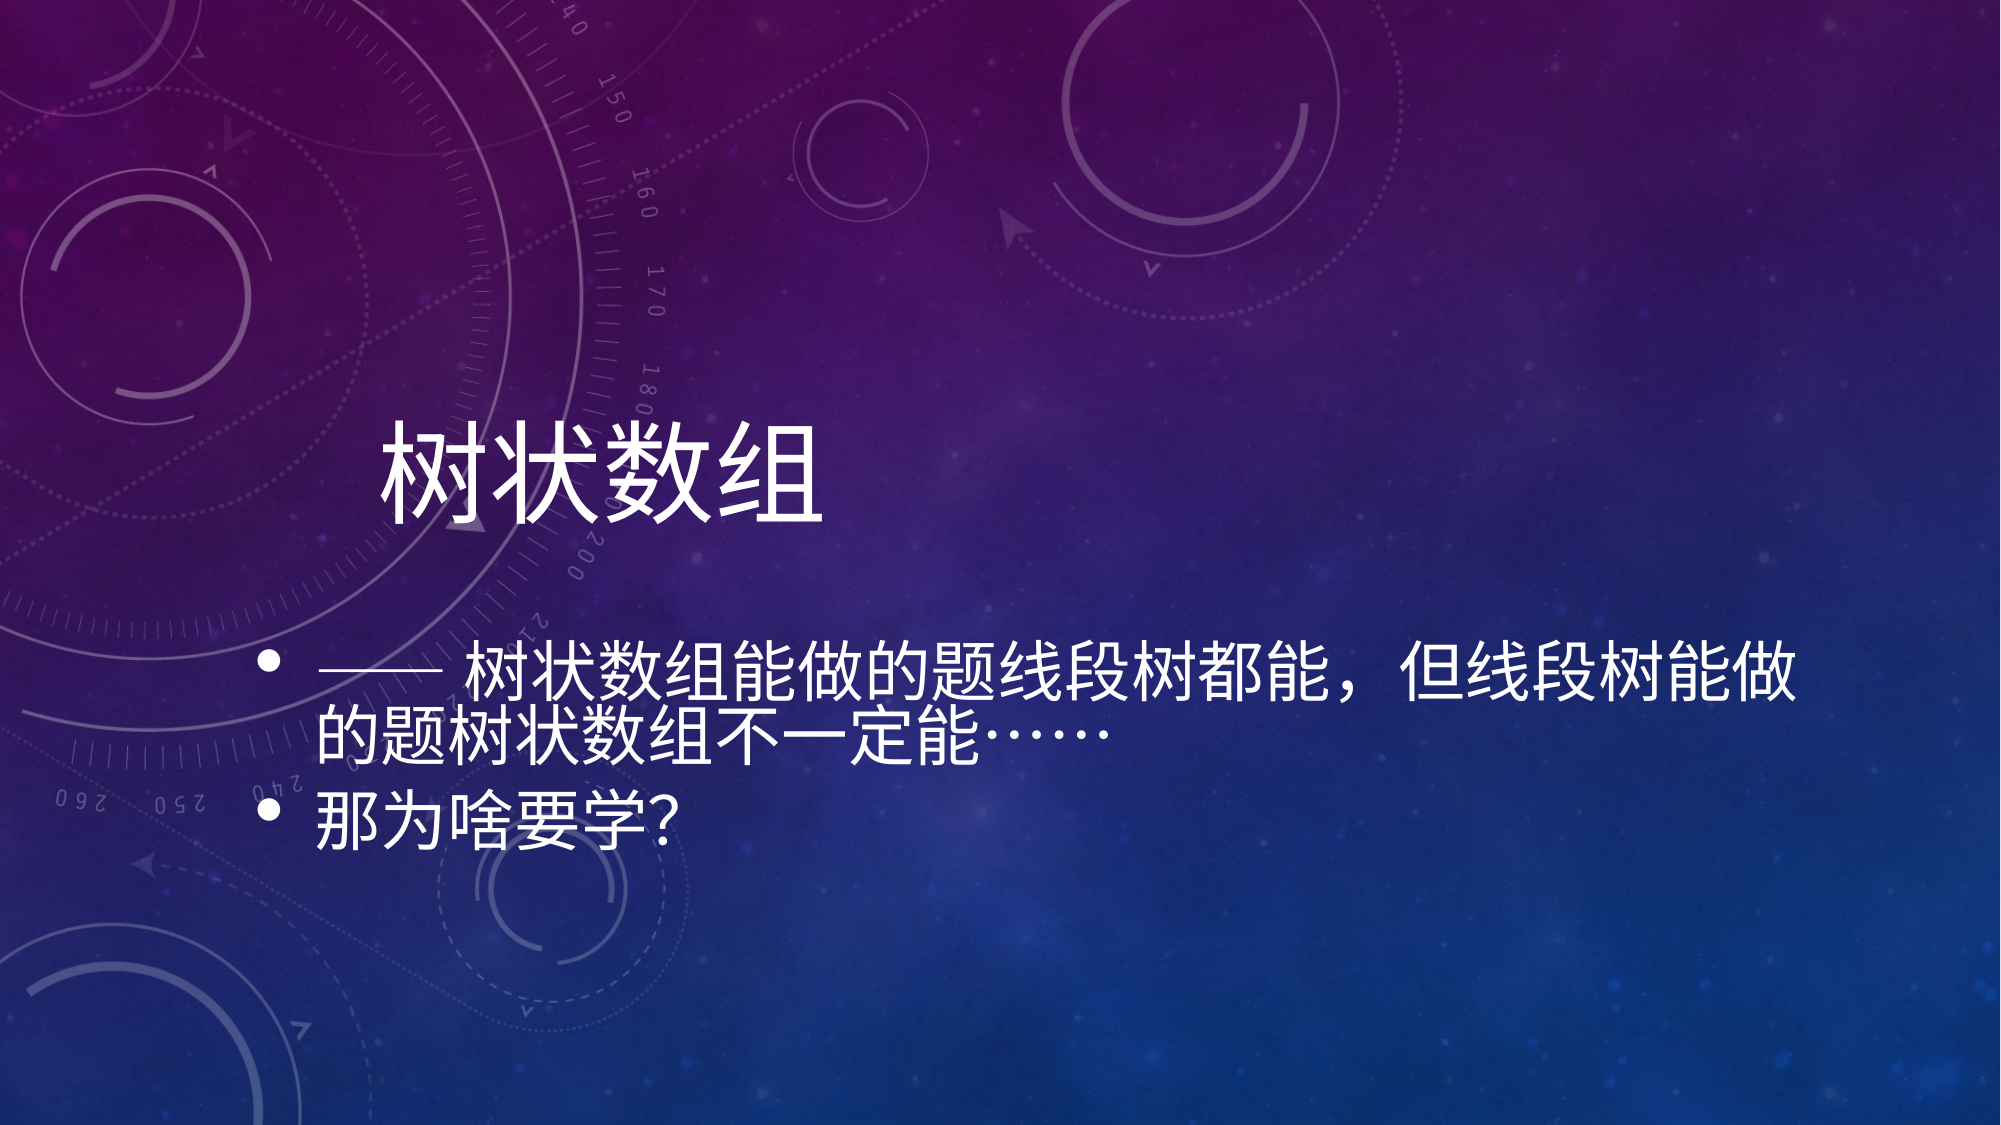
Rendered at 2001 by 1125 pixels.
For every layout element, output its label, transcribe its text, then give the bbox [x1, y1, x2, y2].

picture [0, 0, 2001, 1125]
subtitle ——树状数组能做的题线段树都能，但线段树能做的题树状数组不一定能…… 那为啥要学？ [242, 637, 1851, 925]
title 树状数组 [362, 349, 1638, 591]
